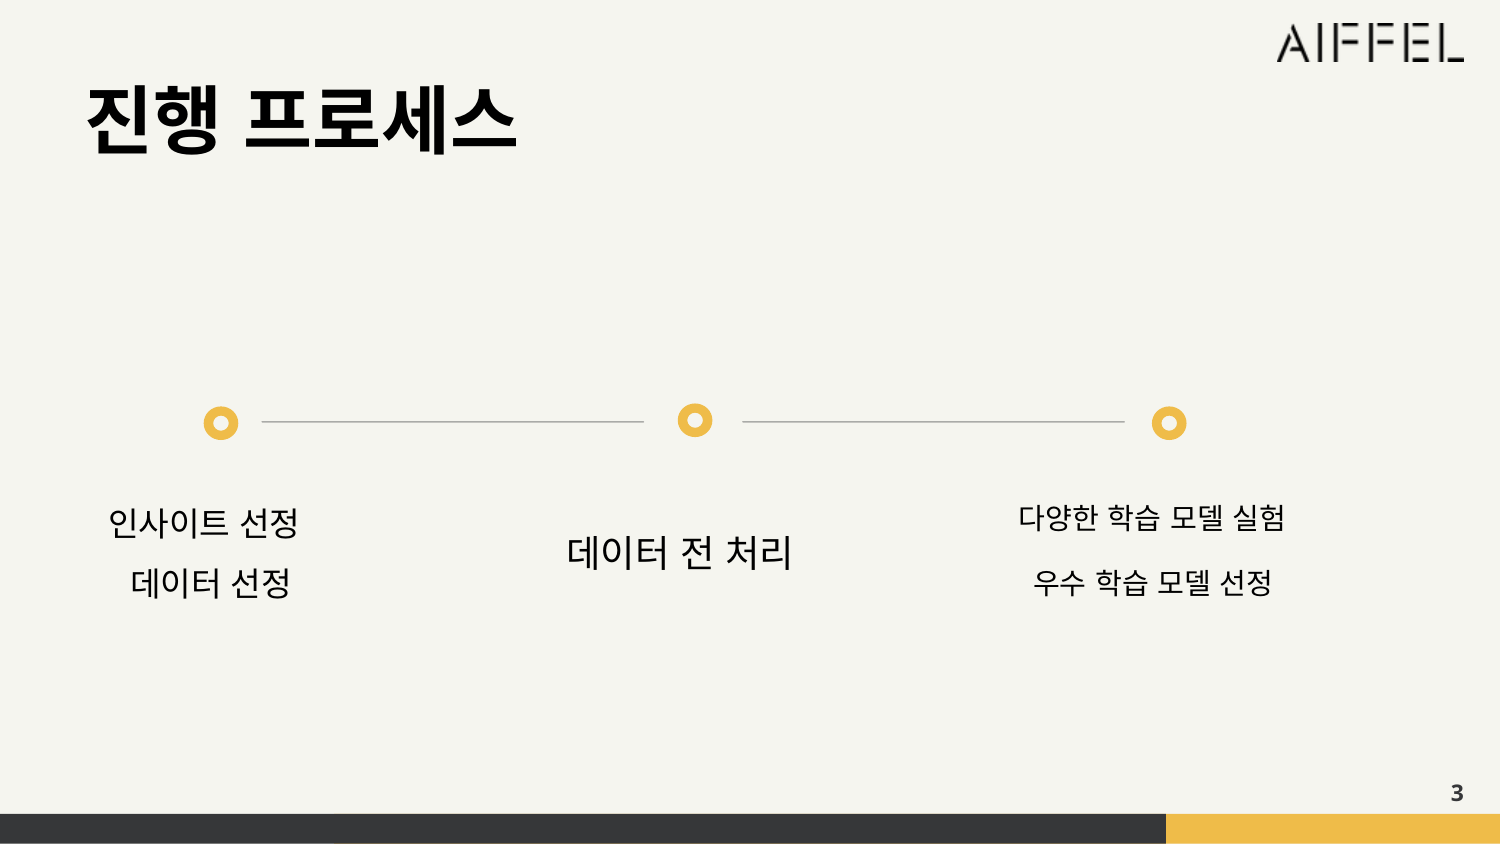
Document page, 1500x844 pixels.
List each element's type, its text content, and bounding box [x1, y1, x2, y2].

text_box 인사이트 선정 [108, 487, 334, 544]
text_box 데이터 선정 [130, 547, 312, 604]
slide_number 3 [1374, 779, 1464, 809]
text_box 우수 학습 모델 선정 [1033, 550, 1301, 600]
text_box [677, 403, 713, 438]
text_box 다양한 학습 모델 실험 [1018, 486, 1316, 536]
text_box 진행 프로세스 [84, 73, 725, 192]
text_box [1151, 406, 1187, 441]
picture [1277, 23, 1464, 62]
text_box [203, 406, 239, 441]
text_box 데이터 전 처리 [566, 512, 822, 576]
